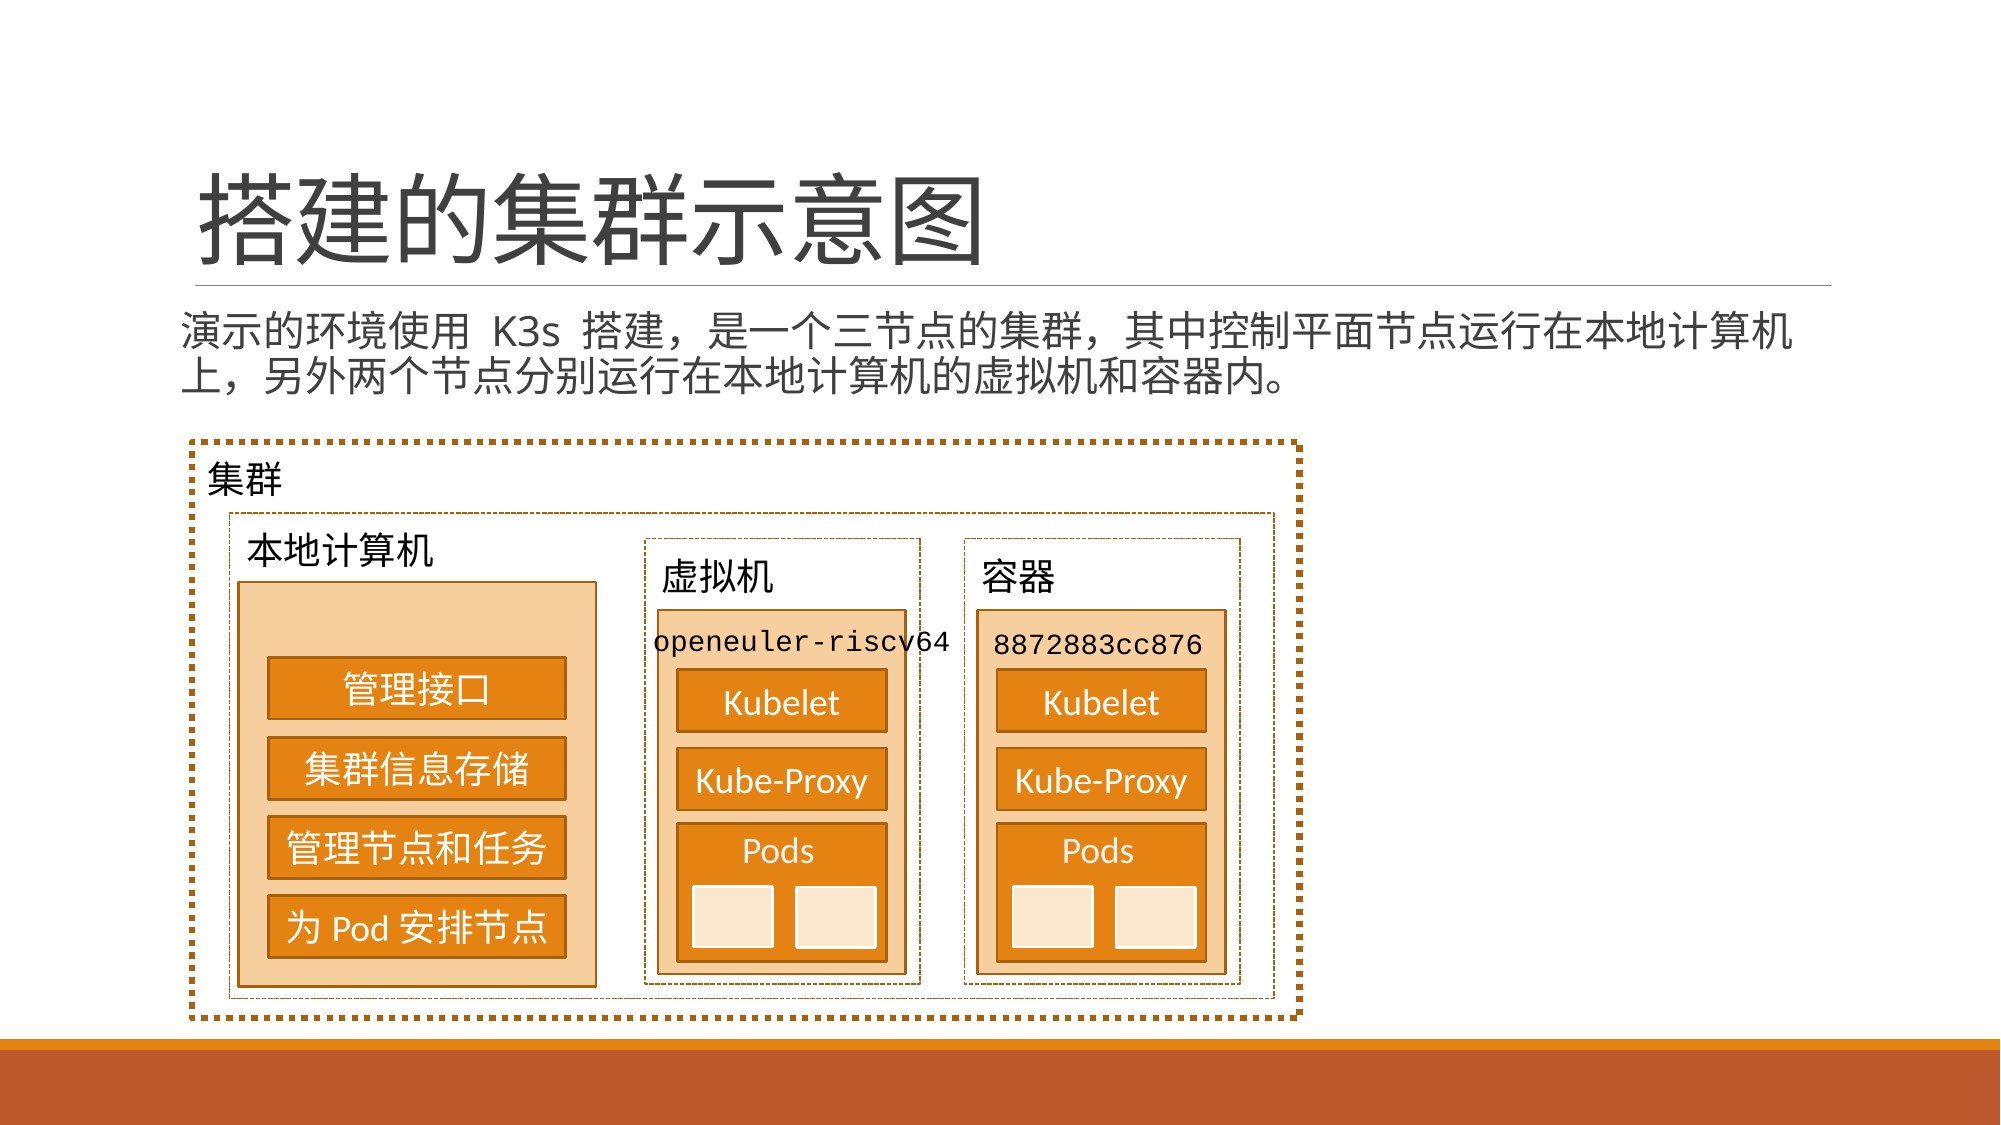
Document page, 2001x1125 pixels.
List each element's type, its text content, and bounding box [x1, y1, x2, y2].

text_box 管理节点和任务 [267, 815, 567, 880]
text_box [692, 885, 774, 948]
text_box [1115, 886, 1197, 949]
text_box [644, 665, 922, 985]
title 搭建的集群示意图 [180, 47, 1830, 285]
text_box [191, 441, 1301, 1020]
text_box 容器 [966, 545, 1072, 606]
text_box 本地计算机 [231, 520, 449, 580]
text_box openeuler-riscv64 [638, 614, 964, 665]
text_box [657, 609, 907, 614]
text_box 虚拟机 [646, 545, 790, 606]
text_box [237, 581, 597, 988]
text_box [1012, 885, 1094, 948]
text_box 为Pod安排节点 [267, 894, 567, 959]
text_box 8872883cc876 [978, 617, 1219, 668]
text_box Kube-Proxy [996, 747, 1207, 811]
text_box Pods [1047, 818, 1150, 879]
text_box Pods [727, 818, 830, 879]
text_box [976, 609, 1227, 975]
list 演示的环境使用 K3s 搭建，是一个三节点的集群，其中控制平面节点运行在本地计算机上，另外两个节点分别运行在本地计算机的虚拟机和容器内。 [180, 302, 1830, 963]
text_box 集群 [192, 448, 298, 509]
text_box [644, 537, 922, 614]
text_box 集群信息存储 [267, 736, 567, 801]
text_box [676, 822, 888, 963]
text_box Kubelet [676, 668, 888, 733]
text_box 管理接口 [267, 656, 567, 720]
text_box Kube-Proxy [676, 747, 888, 811]
text_box [996, 822, 1207, 963]
text_box [795, 886, 877, 949]
text_box [657, 665, 907, 975]
text_box [963, 537, 1241, 985]
text_box Kubelet [996, 668, 1207, 733]
